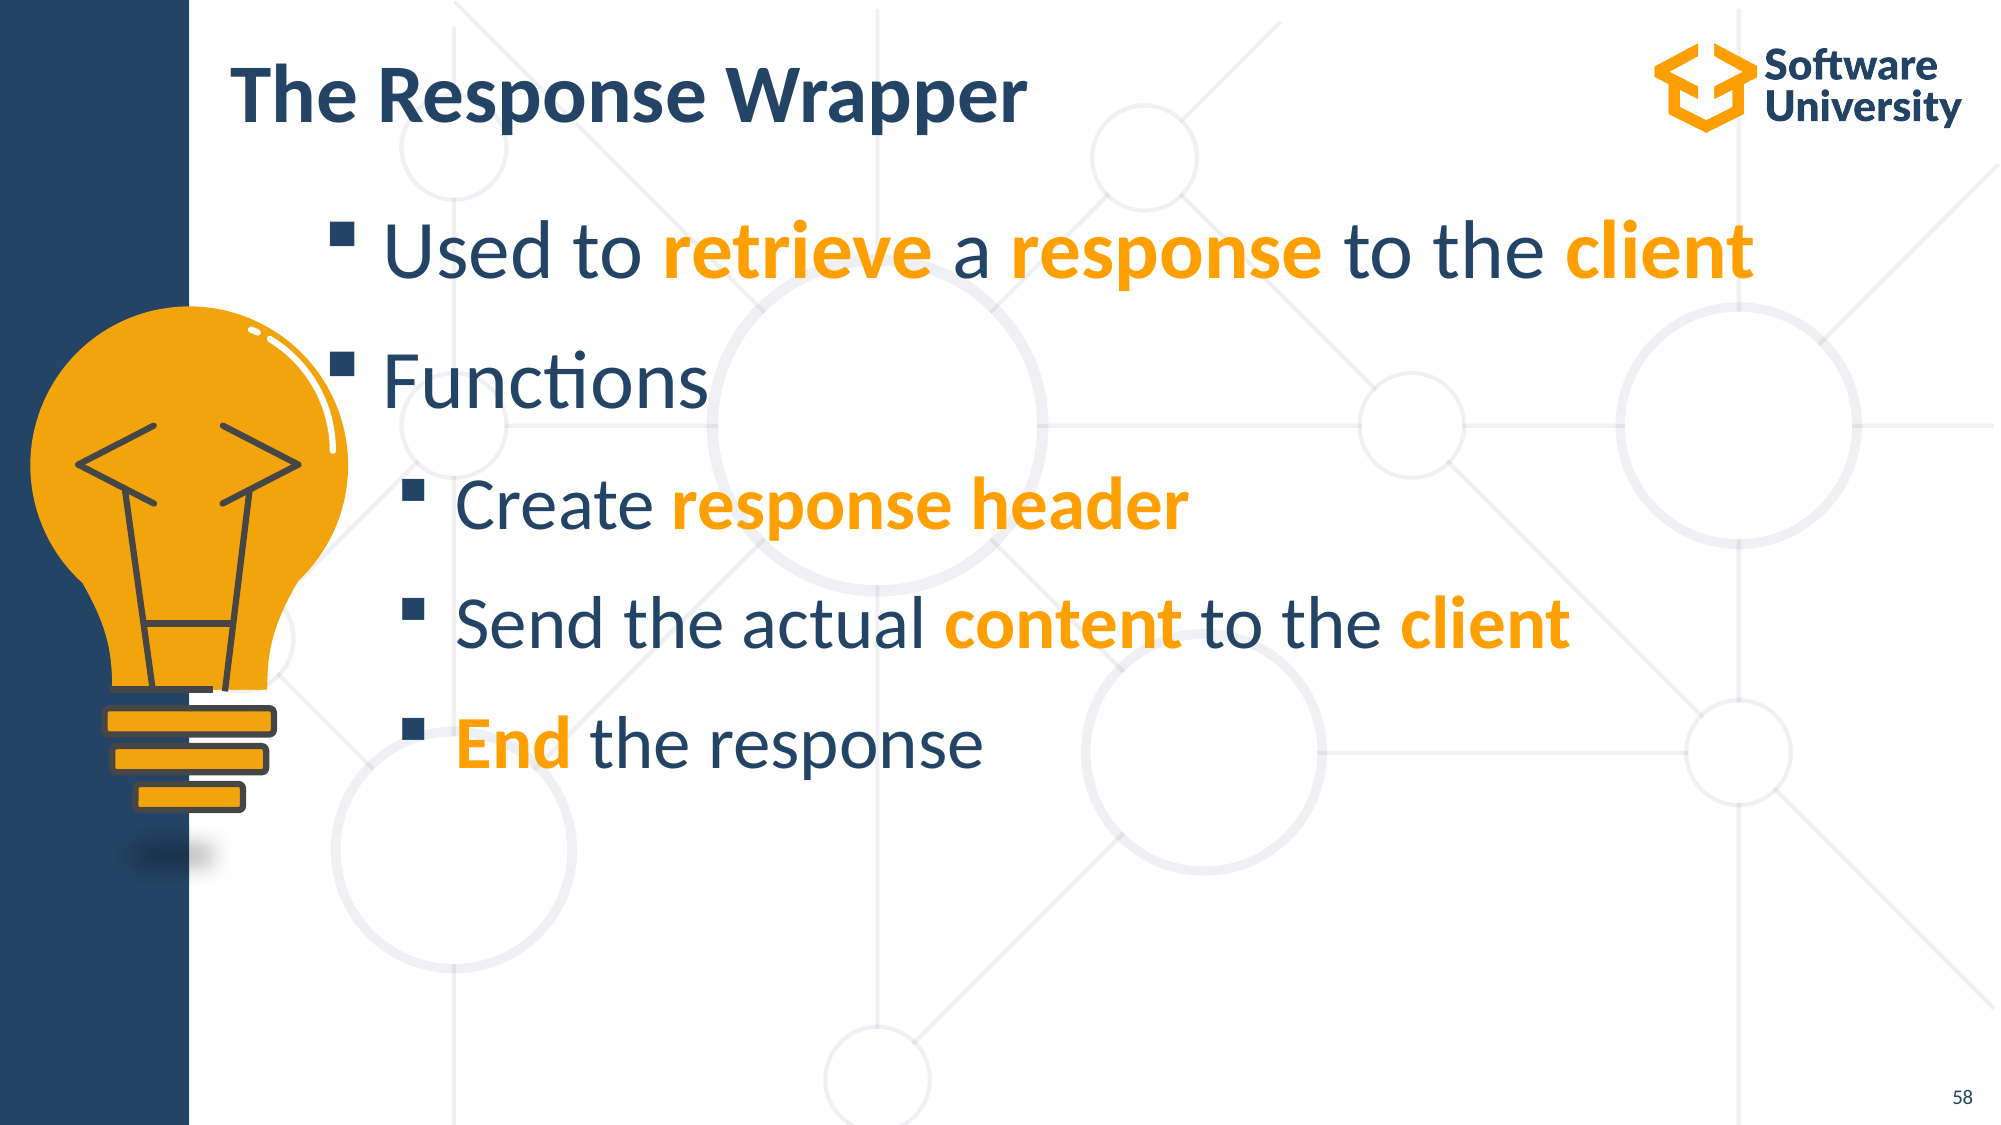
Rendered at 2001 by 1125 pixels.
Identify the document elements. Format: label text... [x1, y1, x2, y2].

picture [1641, 31, 1973, 145]
text_box [49, 186, 1475, 1106]
title The Response Wrapper [212, 16, 1628, 162]
list Used to retrieve a response to the client Functions Create response header Send the actual content to the client End the response [306, 183, 1968, 1094]
slide_number 58 [1927, 1067, 1989, 1117]
